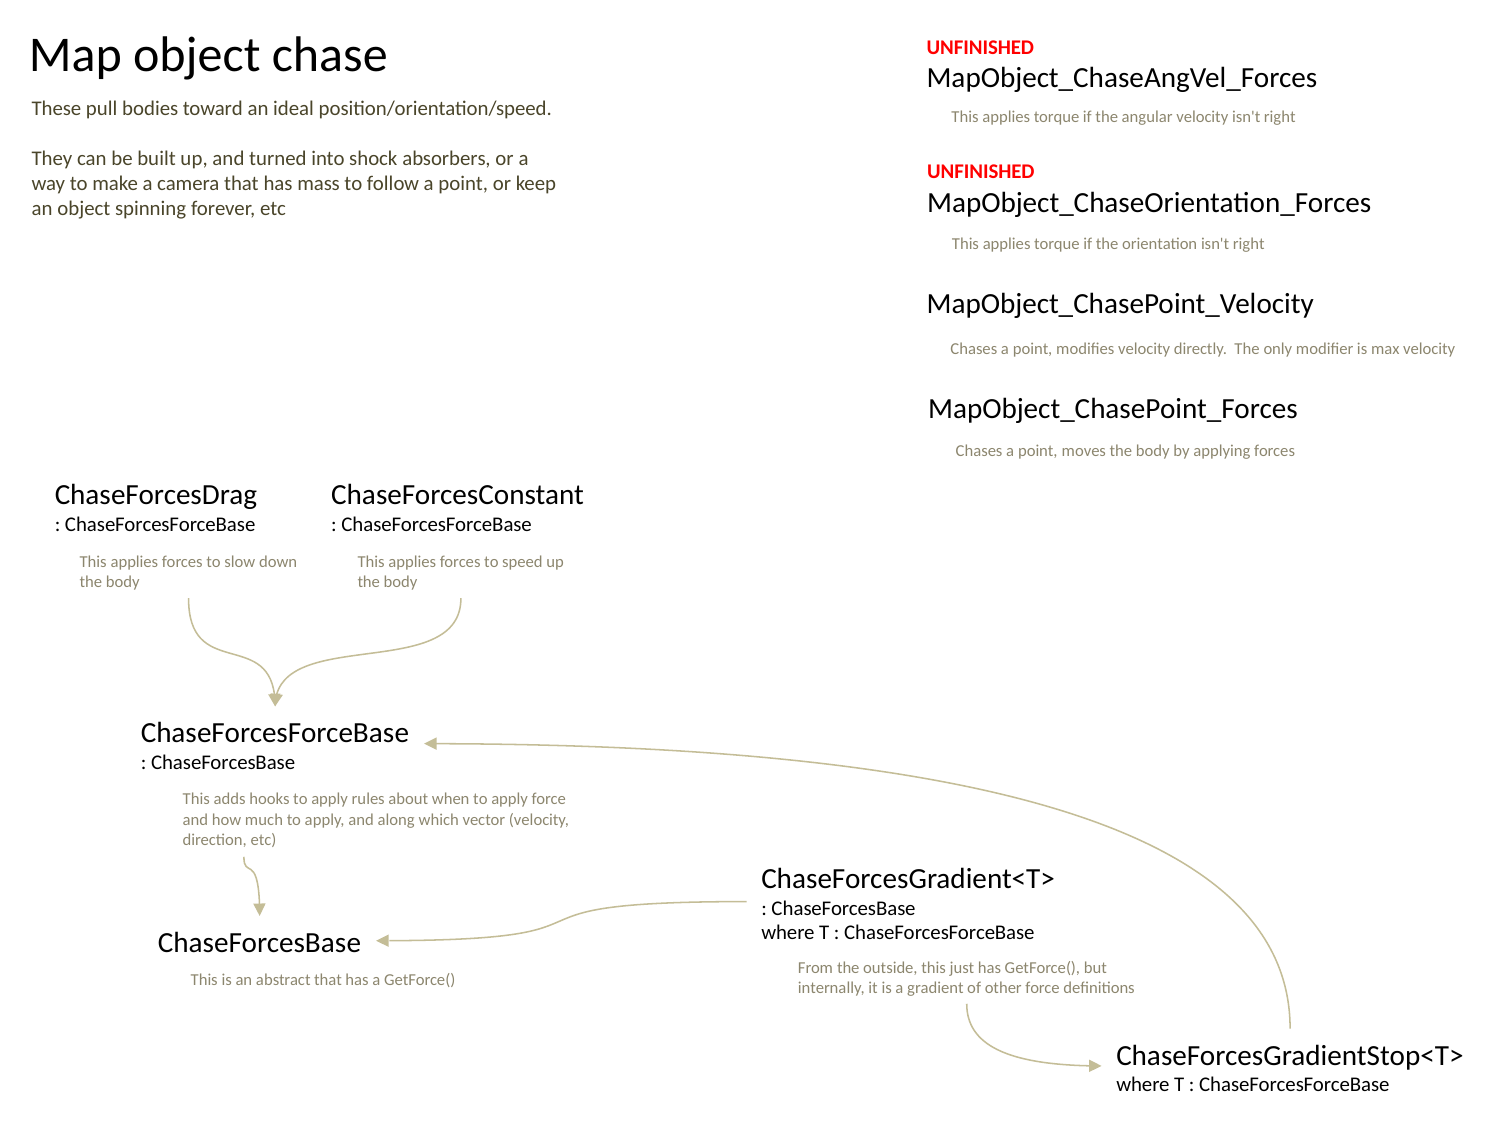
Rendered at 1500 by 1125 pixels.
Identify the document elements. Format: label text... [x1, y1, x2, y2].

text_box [314, 467, 602, 600]
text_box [744, 851, 1155, 1005]
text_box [177, 609, 286, 697]
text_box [908, 150, 1390, 261]
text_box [908, 276, 1475, 367]
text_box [314, 607, 422, 704]
text_box Map object chase [14, 14, 403, 90]
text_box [908, 26, 1336, 135]
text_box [1004, 1013, 1065, 1102]
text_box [715, 453, 1001, 900]
text_box ChaseForcesGradientStop<T> where T : ChaseForcesForceBase [1101, 1028, 1479, 1104]
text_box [910, 381, 1316, 469]
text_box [124, 706, 589, 998]
text_box These pull bodies toward an ideal position/orientation/speed. They can be built up, and turned into shock absorbers, or a way to make a camera that has mass to follow a point, or keep an object spinning forever, etc [16, 87, 572, 228]
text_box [377, 901, 745, 942]
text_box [38, 467, 313, 600]
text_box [715, 950, 1001, 1125]
